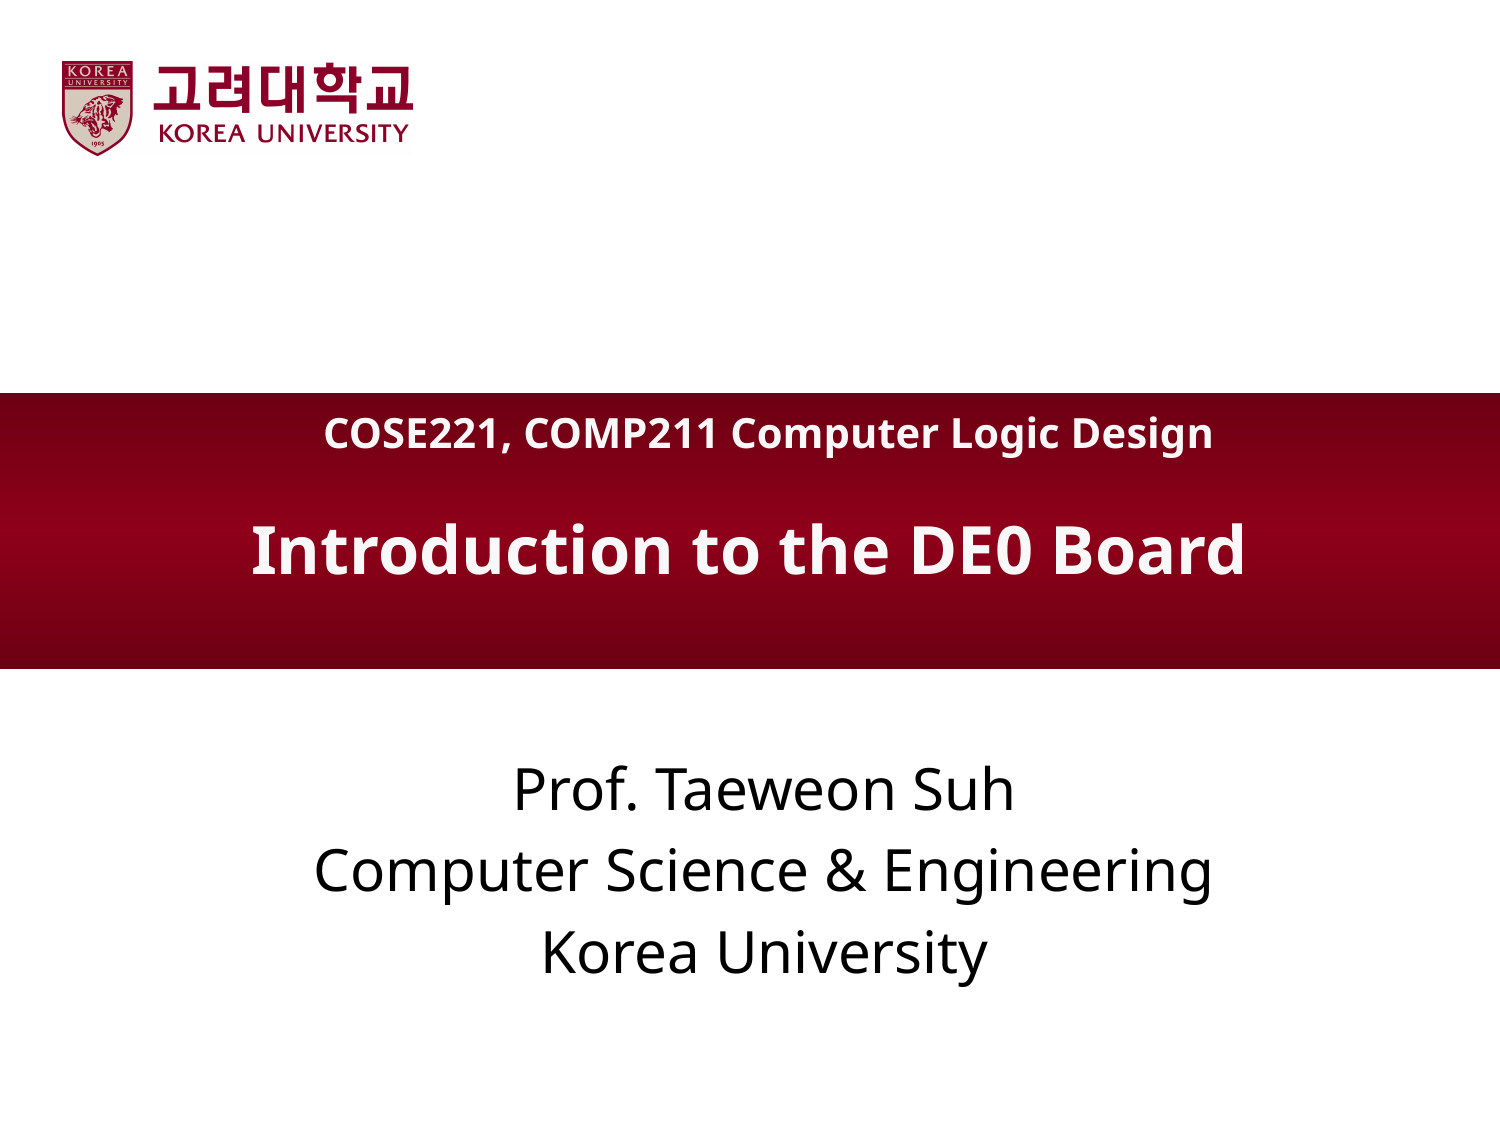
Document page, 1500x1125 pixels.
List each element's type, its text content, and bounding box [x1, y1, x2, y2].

text_box Introduction to the DE0 Board [0, 500, 1500, 625]
picture [62, 61, 413, 156]
text_box COSE221, COMP211 Computer Logic Design [199, 399, 1338, 500]
text_box Prof. Taeweon Suh Computer Science & Engineering Korea University [282, 744, 1247, 993]
